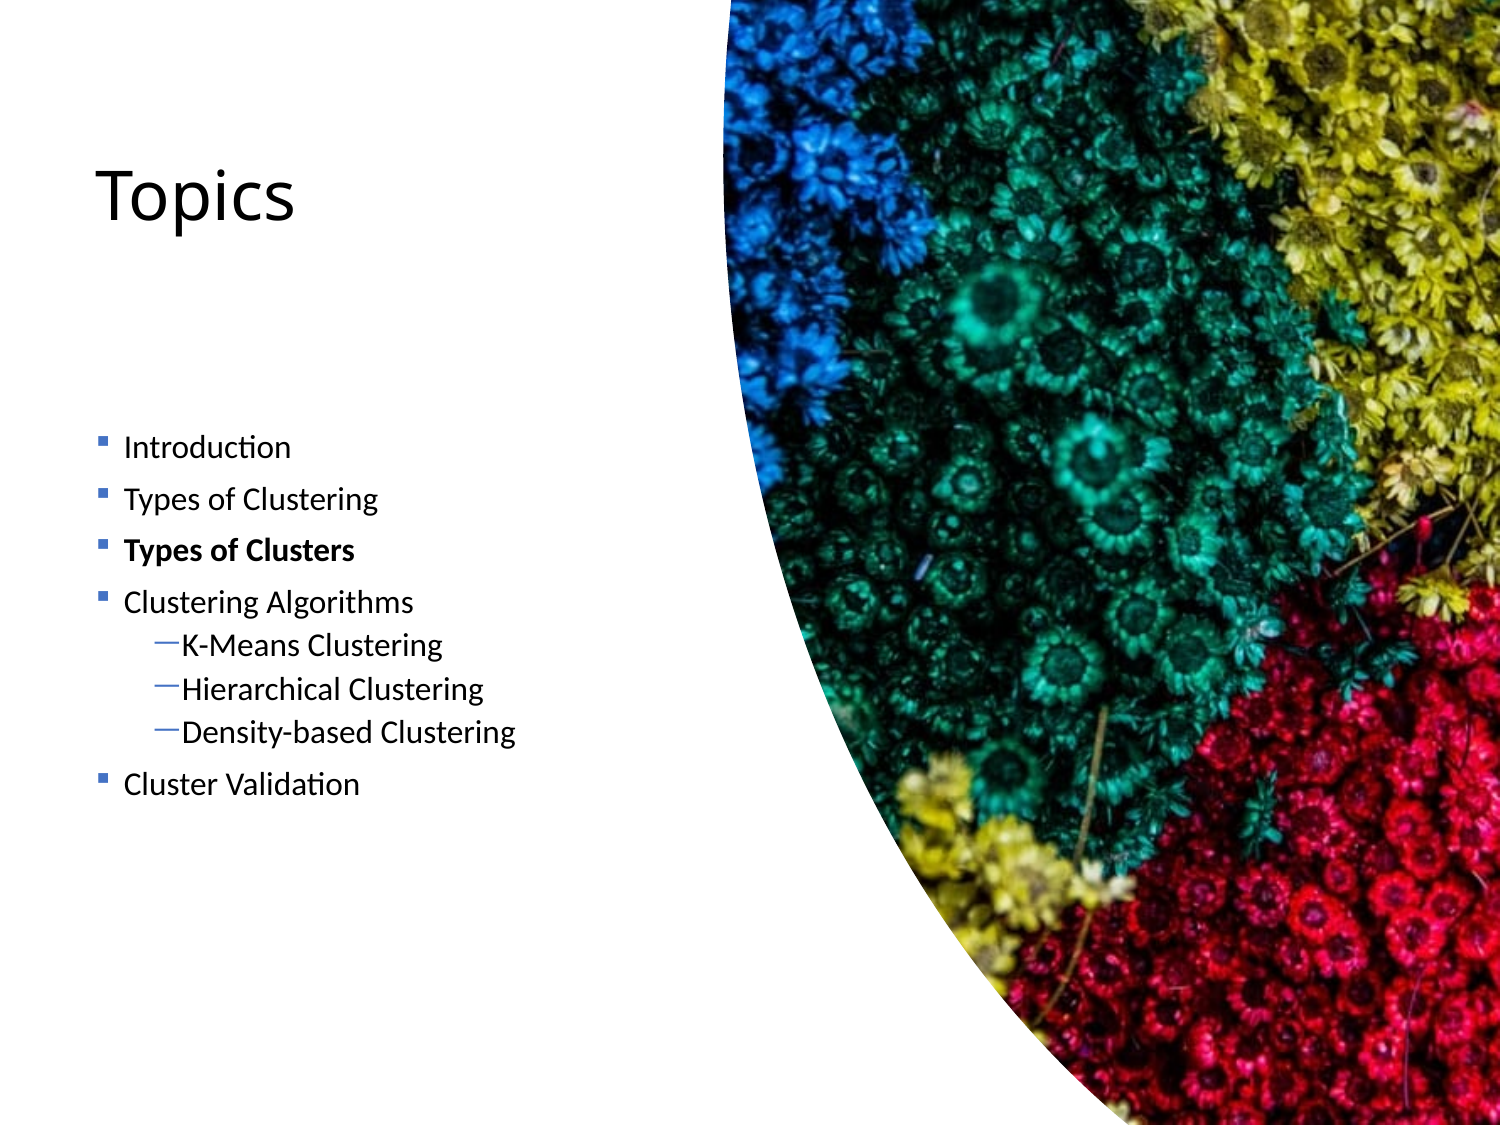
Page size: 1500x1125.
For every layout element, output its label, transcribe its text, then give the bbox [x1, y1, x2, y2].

picture [723, 0, 1500, 1125]
title Topics [80, 59, 711, 338]
list Introduction Types of Clustering Types of Clusters Clustering Algorithms K-Means Clustering Hierarchical Clustering Density-based Clustering Cluster Validation [80, 422, 711, 991]
